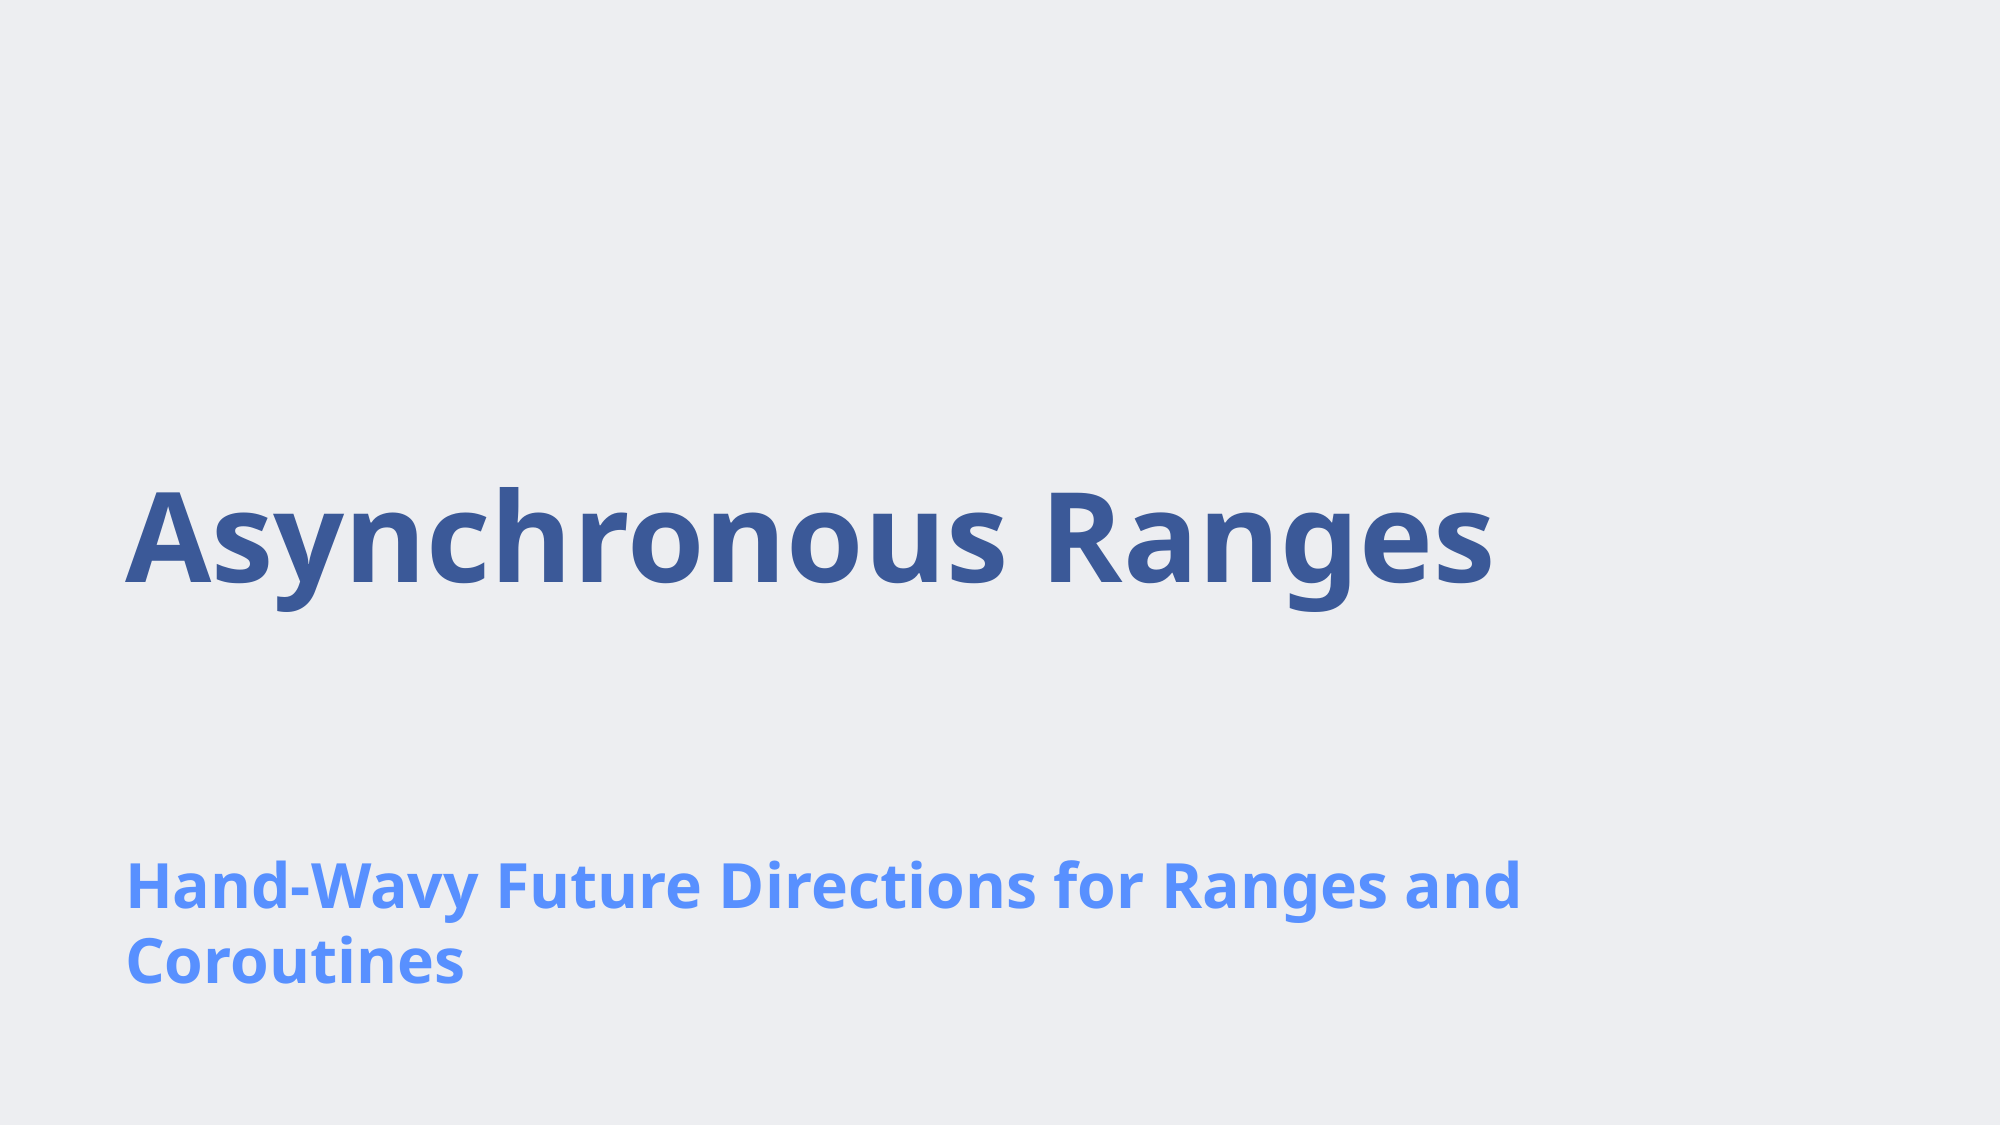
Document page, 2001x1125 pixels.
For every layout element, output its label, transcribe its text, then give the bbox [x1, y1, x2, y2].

title Asynchronous Ranges [125, 456, 1875, 608]
list Hand-Wavy Future Directions for Ranges and Coroutines [125, 845, 1875, 938]
